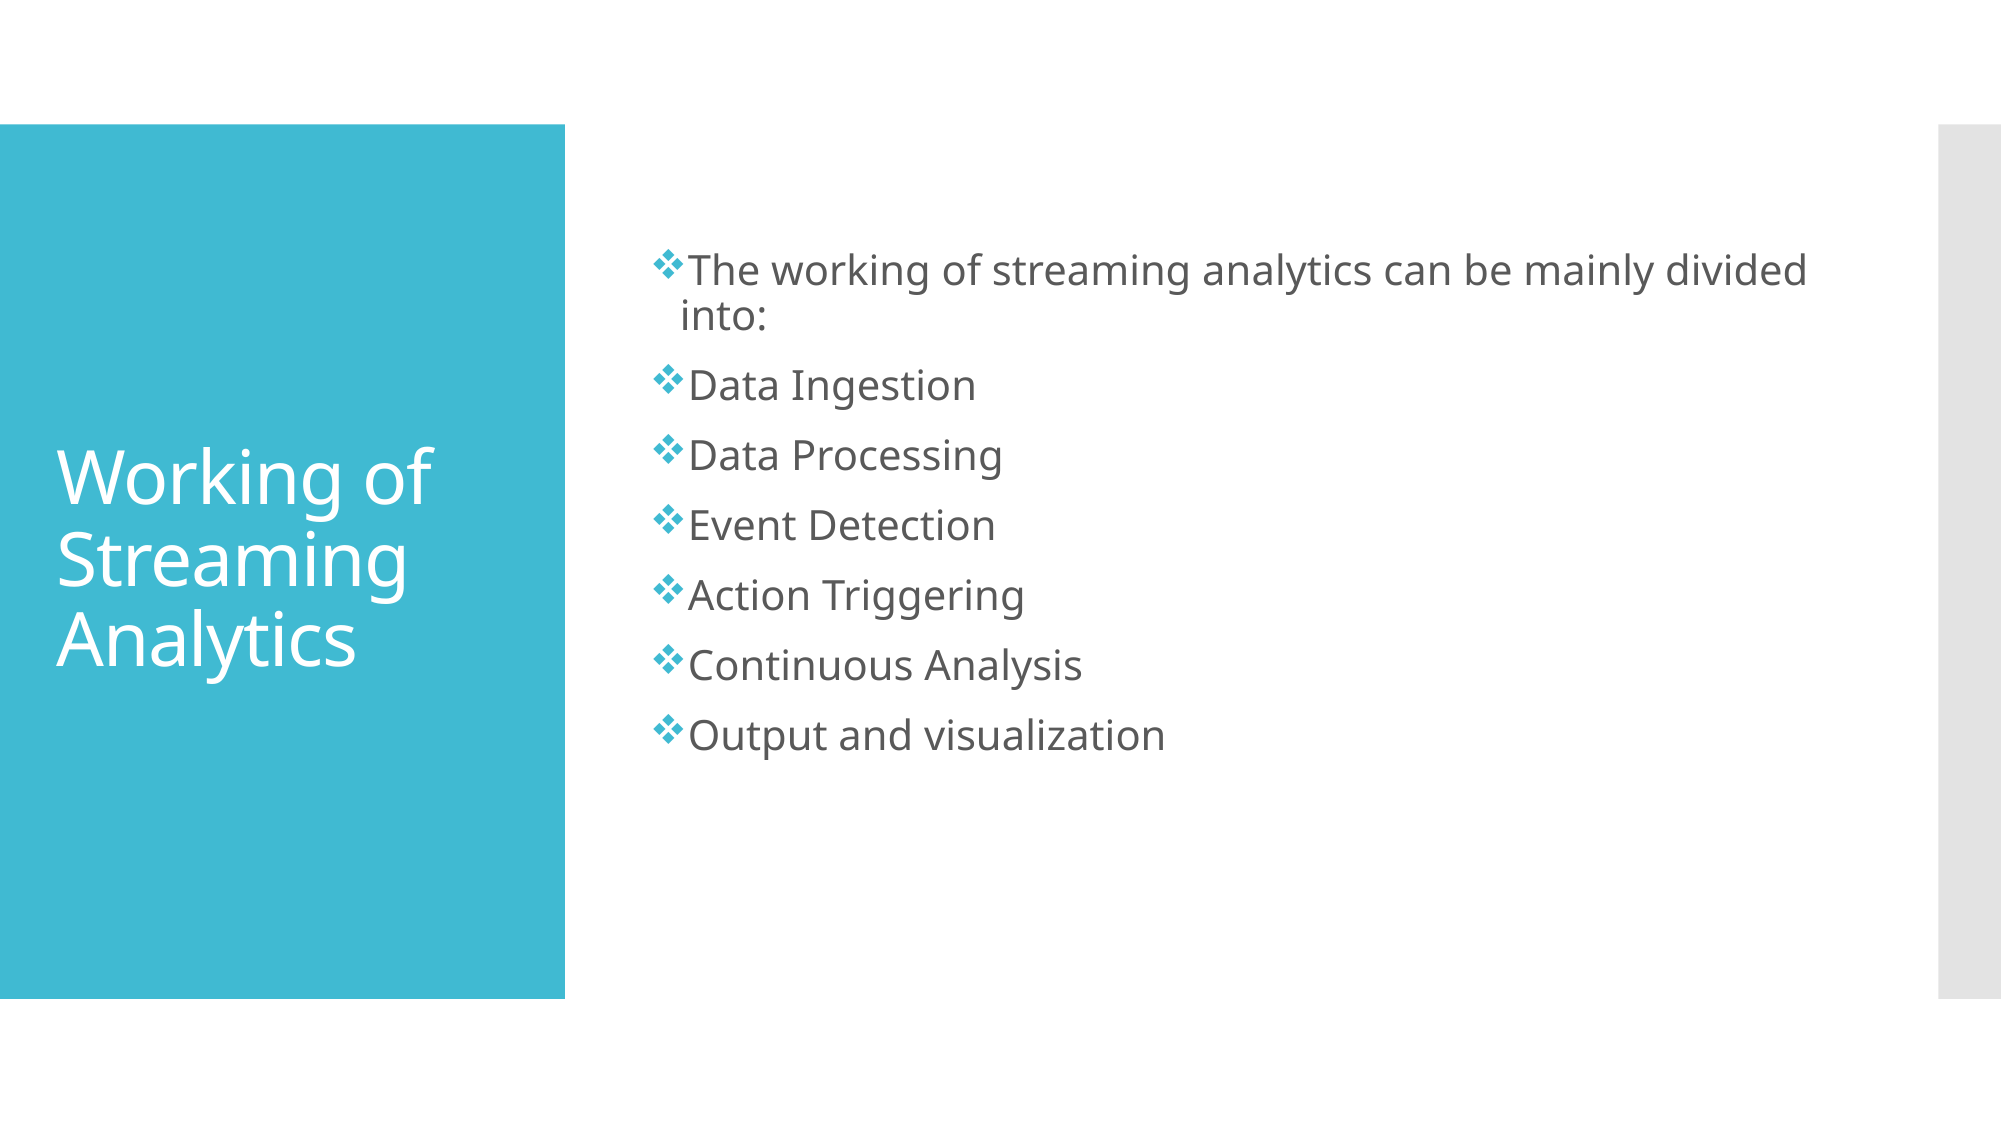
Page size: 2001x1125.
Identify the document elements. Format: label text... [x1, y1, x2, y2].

title Working of Streaming Analytics [41, 184, 525, 940]
list The working of streaming analytics can be mainly divided into: Data Ingestion Data Processing Event Detection Action Triggering Continuous Analysis Output and visualization [634, 141, 1835, 982]
